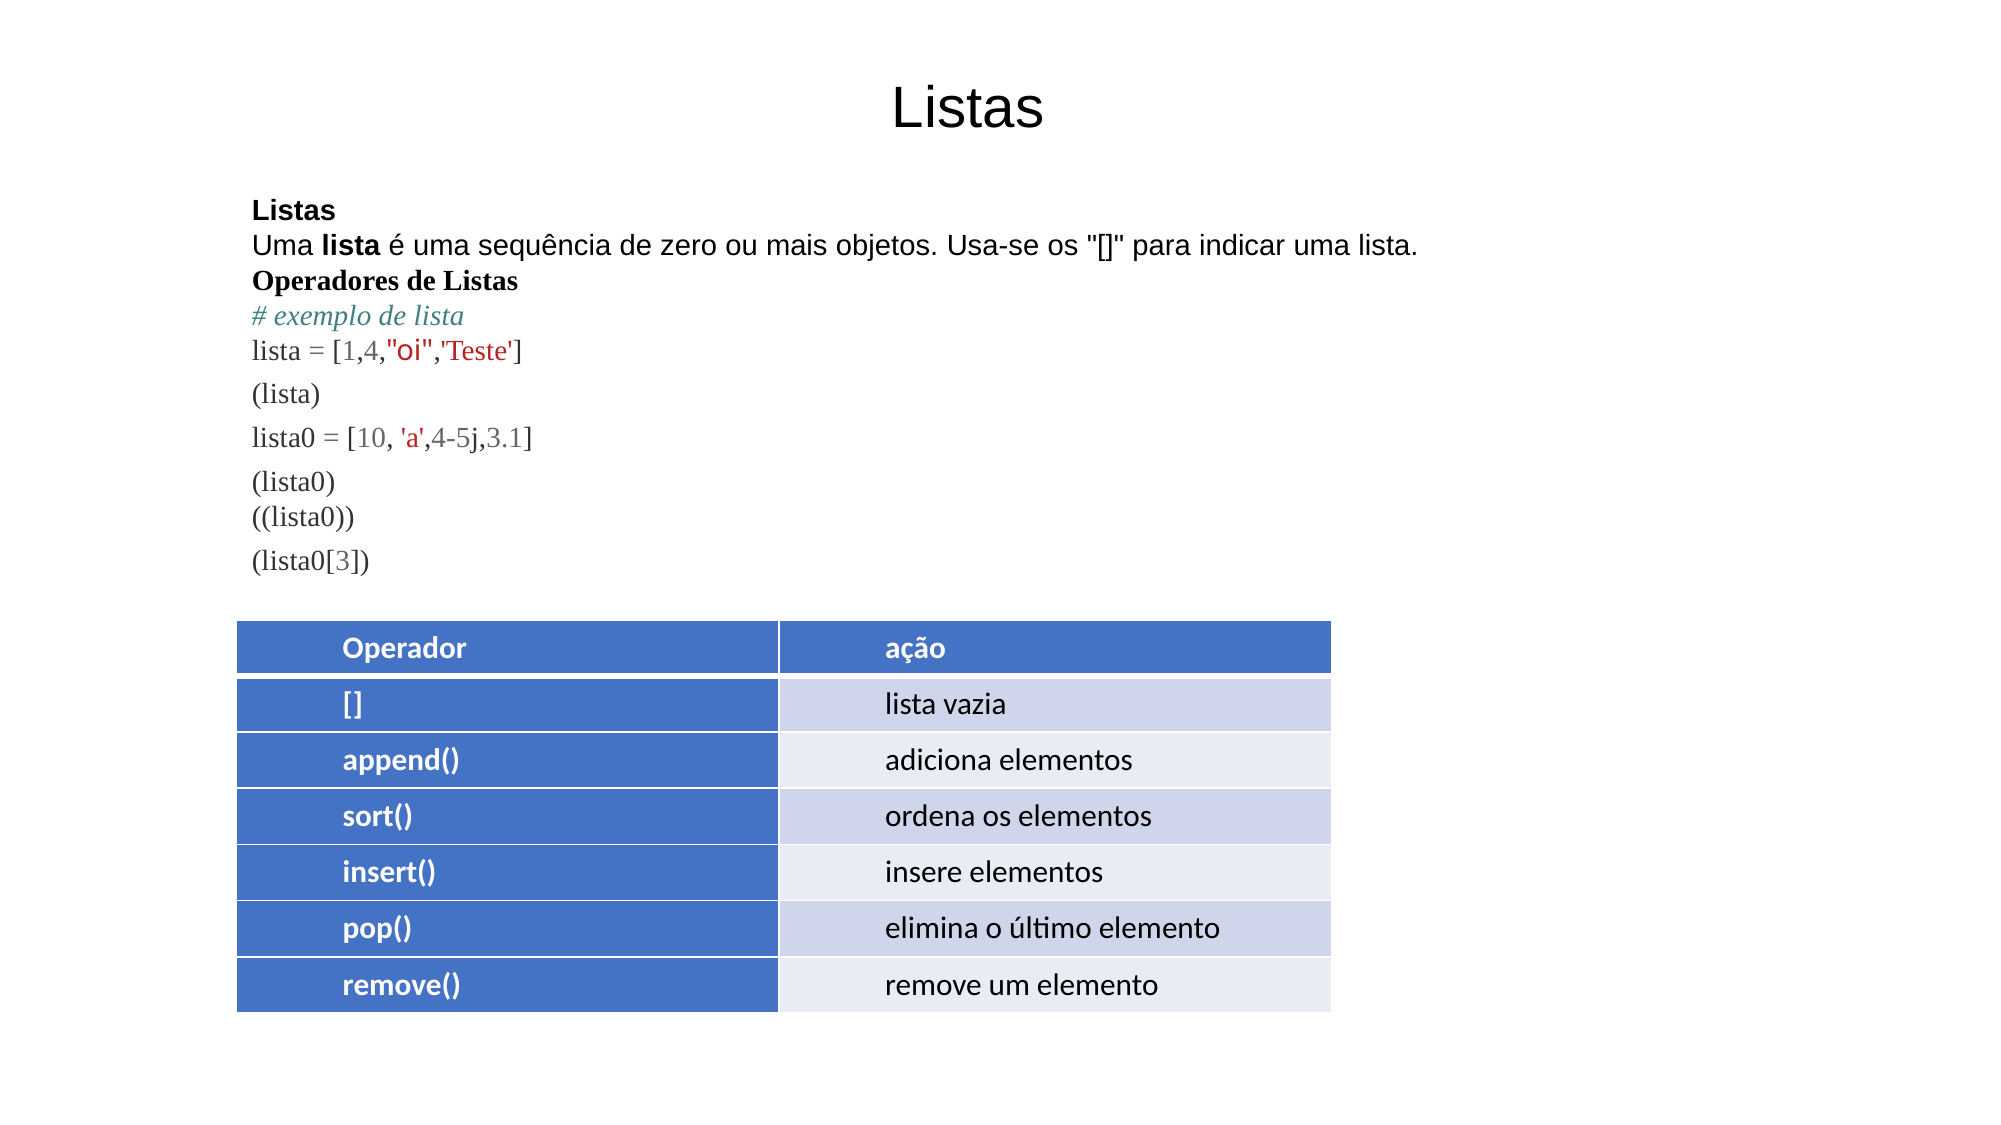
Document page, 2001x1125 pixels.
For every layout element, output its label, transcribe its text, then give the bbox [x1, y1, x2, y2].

table_cell sort() [237, 789, 778, 844]
table_cell pop() [237, 901, 778, 956]
table_cell append() [237, 733, 778, 787]
text_box Listas [725, 51, 1211, 147]
table_cell remove() [237, 958, 778, 1012]
text_box Listas Uma lista é uma sequência de zero ou mais objetos. Usa-se os "[]" para indicar uma lista. Operadores de Listas # exemplo de lista lista = [1,4,"oi",'Teste'] (lista) lista0 = [10, 'a',4-5j,3.1] (lista0) ((lista0)) (lista0[3]) [237, 170, 1436, 584]
table_header Operador [237, 621, 778, 673]
table_cell [] [237, 679, 778, 731]
table_cell remove um elemento [780, 958, 1331, 1012]
table_cell elimina o último elemento [780, 901, 1331, 956]
table_cell insert() [237, 845, 778, 900]
table_cell adiciona elementos [780, 733, 1331, 787]
table_header ação [780, 621, 1331, 673]
table_cell ordena os elementos [780, 789, 1331, 844]
table_cell lista vazia [780, 679, 1331, 731]
table_cell insere elementos [780, 845, 1331, 900]
